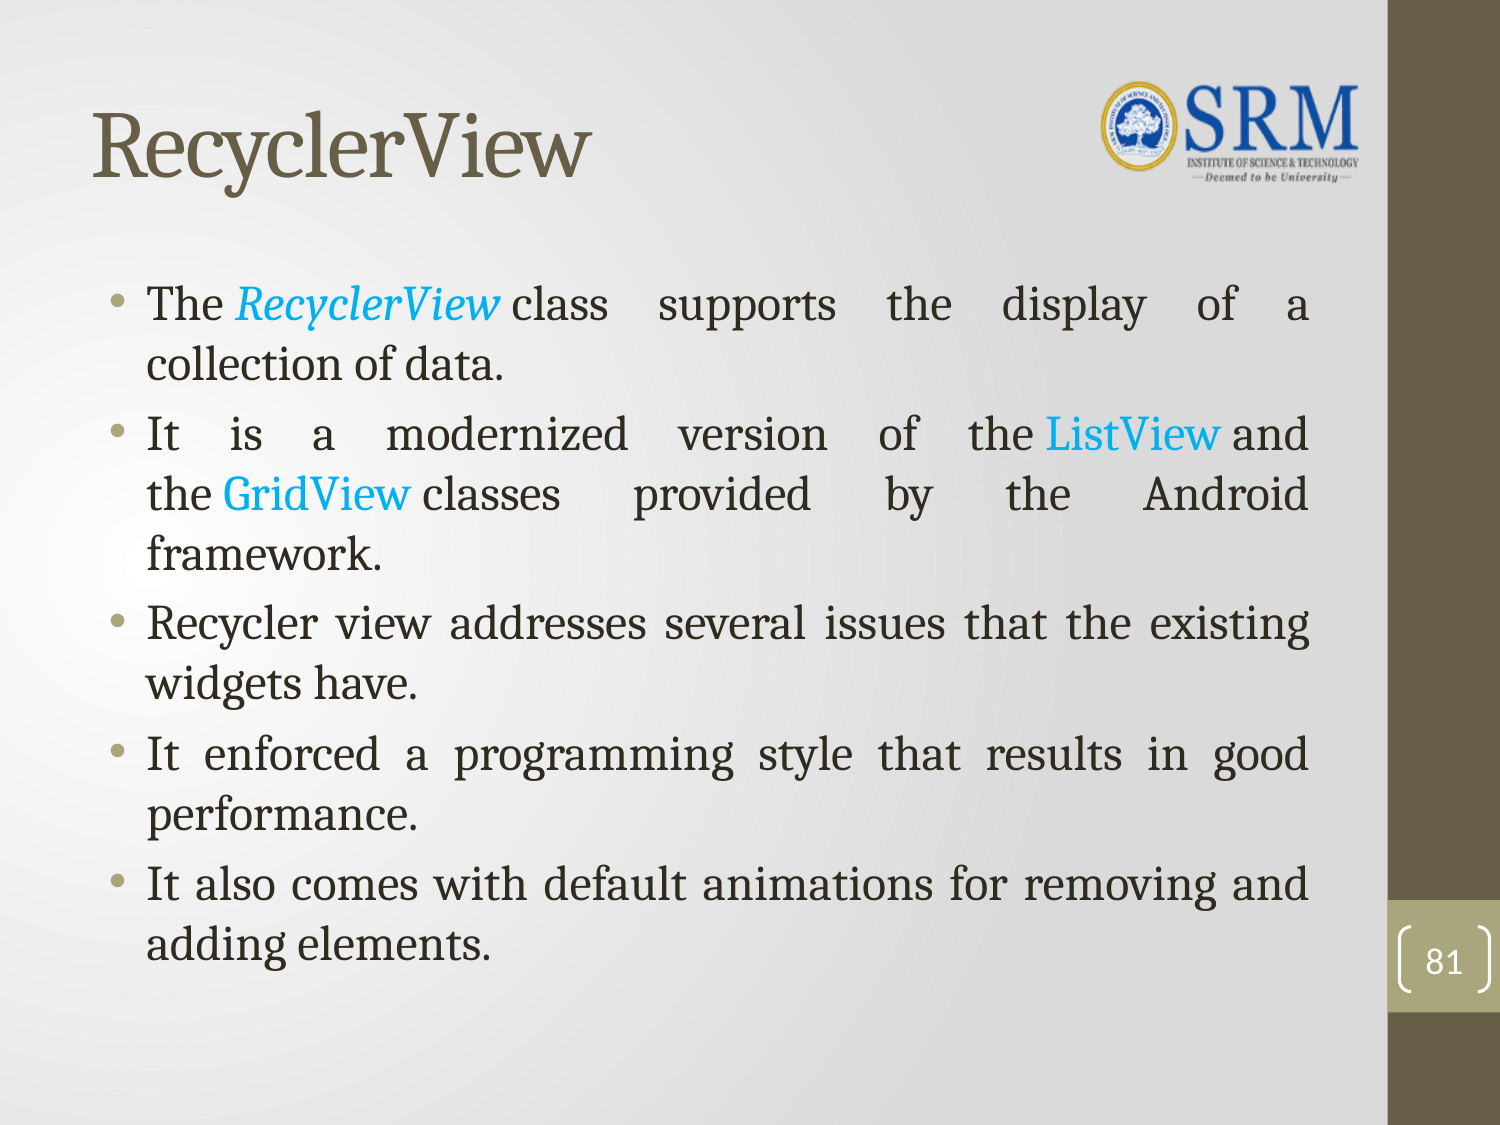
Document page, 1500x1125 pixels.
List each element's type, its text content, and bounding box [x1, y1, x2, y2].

slide_number 81 [1397, 925, 1492, 994]
list The RecyclerView class supports the display of a collection of data. It is a modernized version of the ListView and the GridView classes provided by the Android framework. Recycler view addresses several issues that the existing widgets have. It enforced a programming style that results in good performance. It also comes with default animations for removing and adding elements. [75, 262, 1325, 1050]
picture [1099, 44, 1362, 219]
title RecyclerView [75, 45, 1075, 233]
